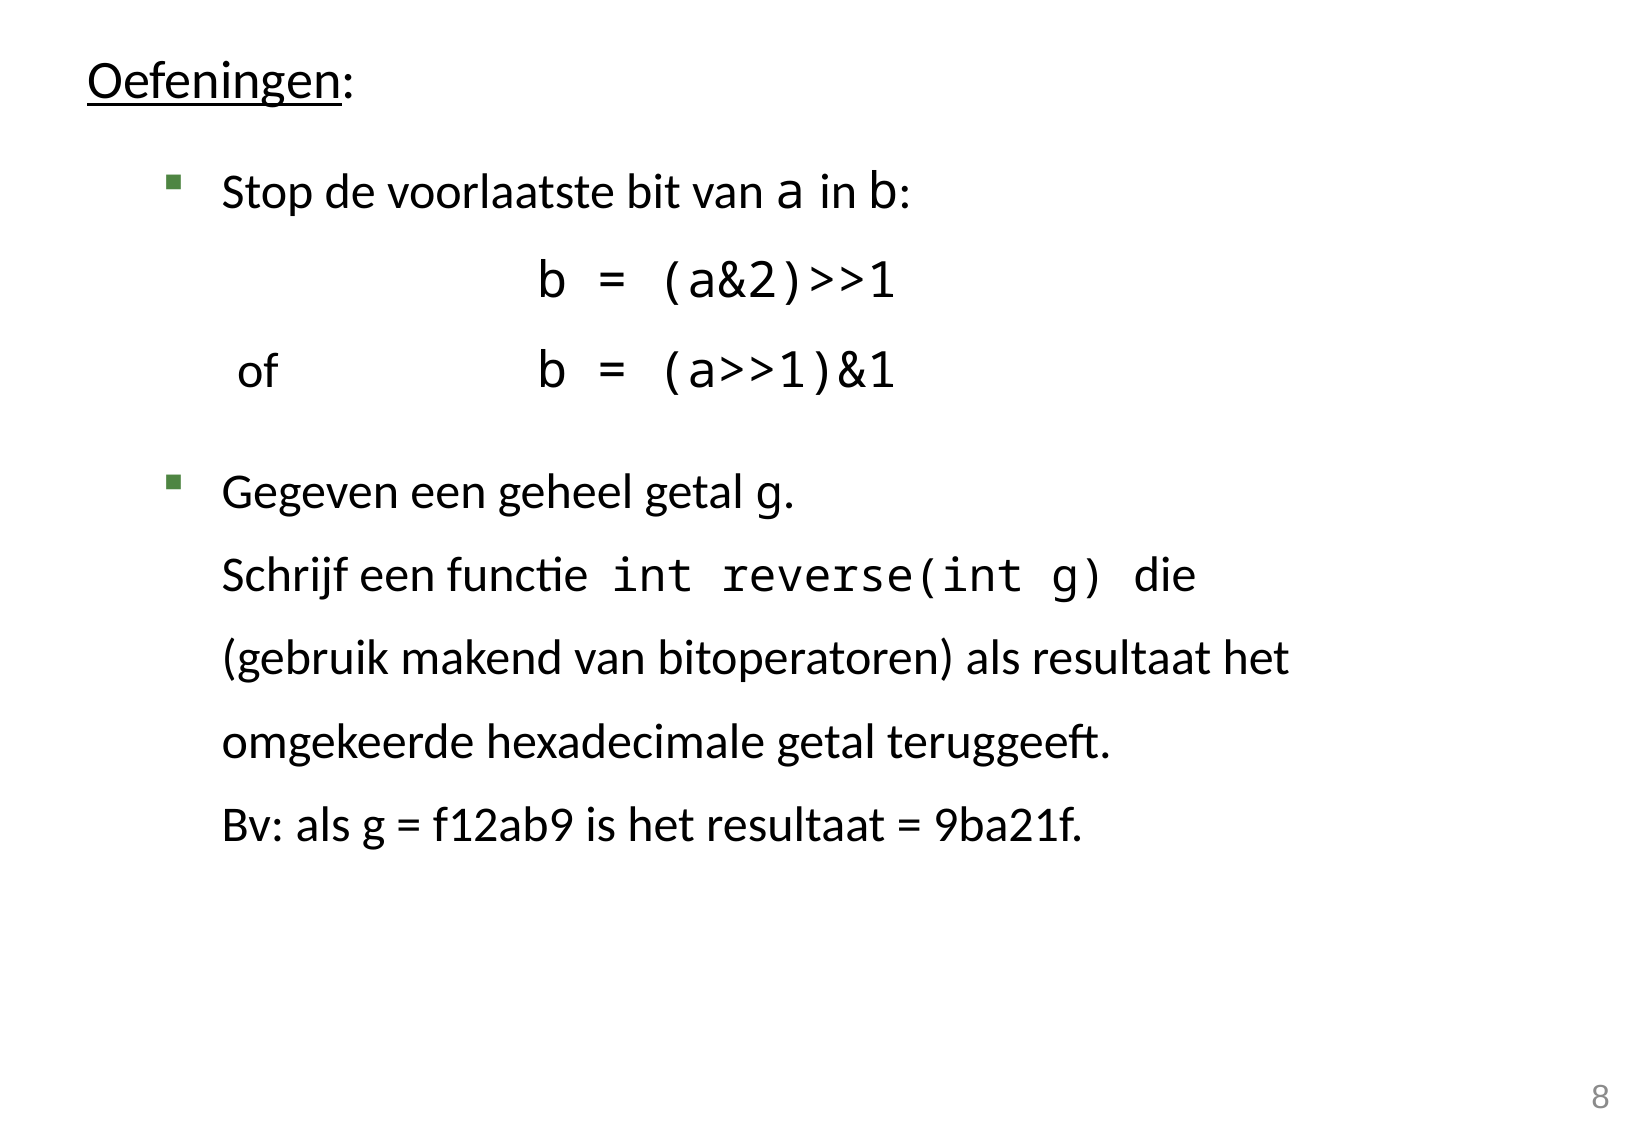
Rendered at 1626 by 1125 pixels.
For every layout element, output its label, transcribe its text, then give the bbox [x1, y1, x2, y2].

slide_number 8 [1245, 1065, 1625, 1125]
text_box Oefeningen: Stop de voorlaatste bit van a in b: b = (a&2)>>1 of b = (a>>1)&1 Gegeven een geheel getal g. Schrijf een functie int reverse(int g) die (gebruik makend van bitoperatoren) als resultaat het omgekeerde hexadecimale getal teruggeeft. Bv: als g = f12ab9 is het resultaat = 9ba21f. [72, 19, 1545, 859]
